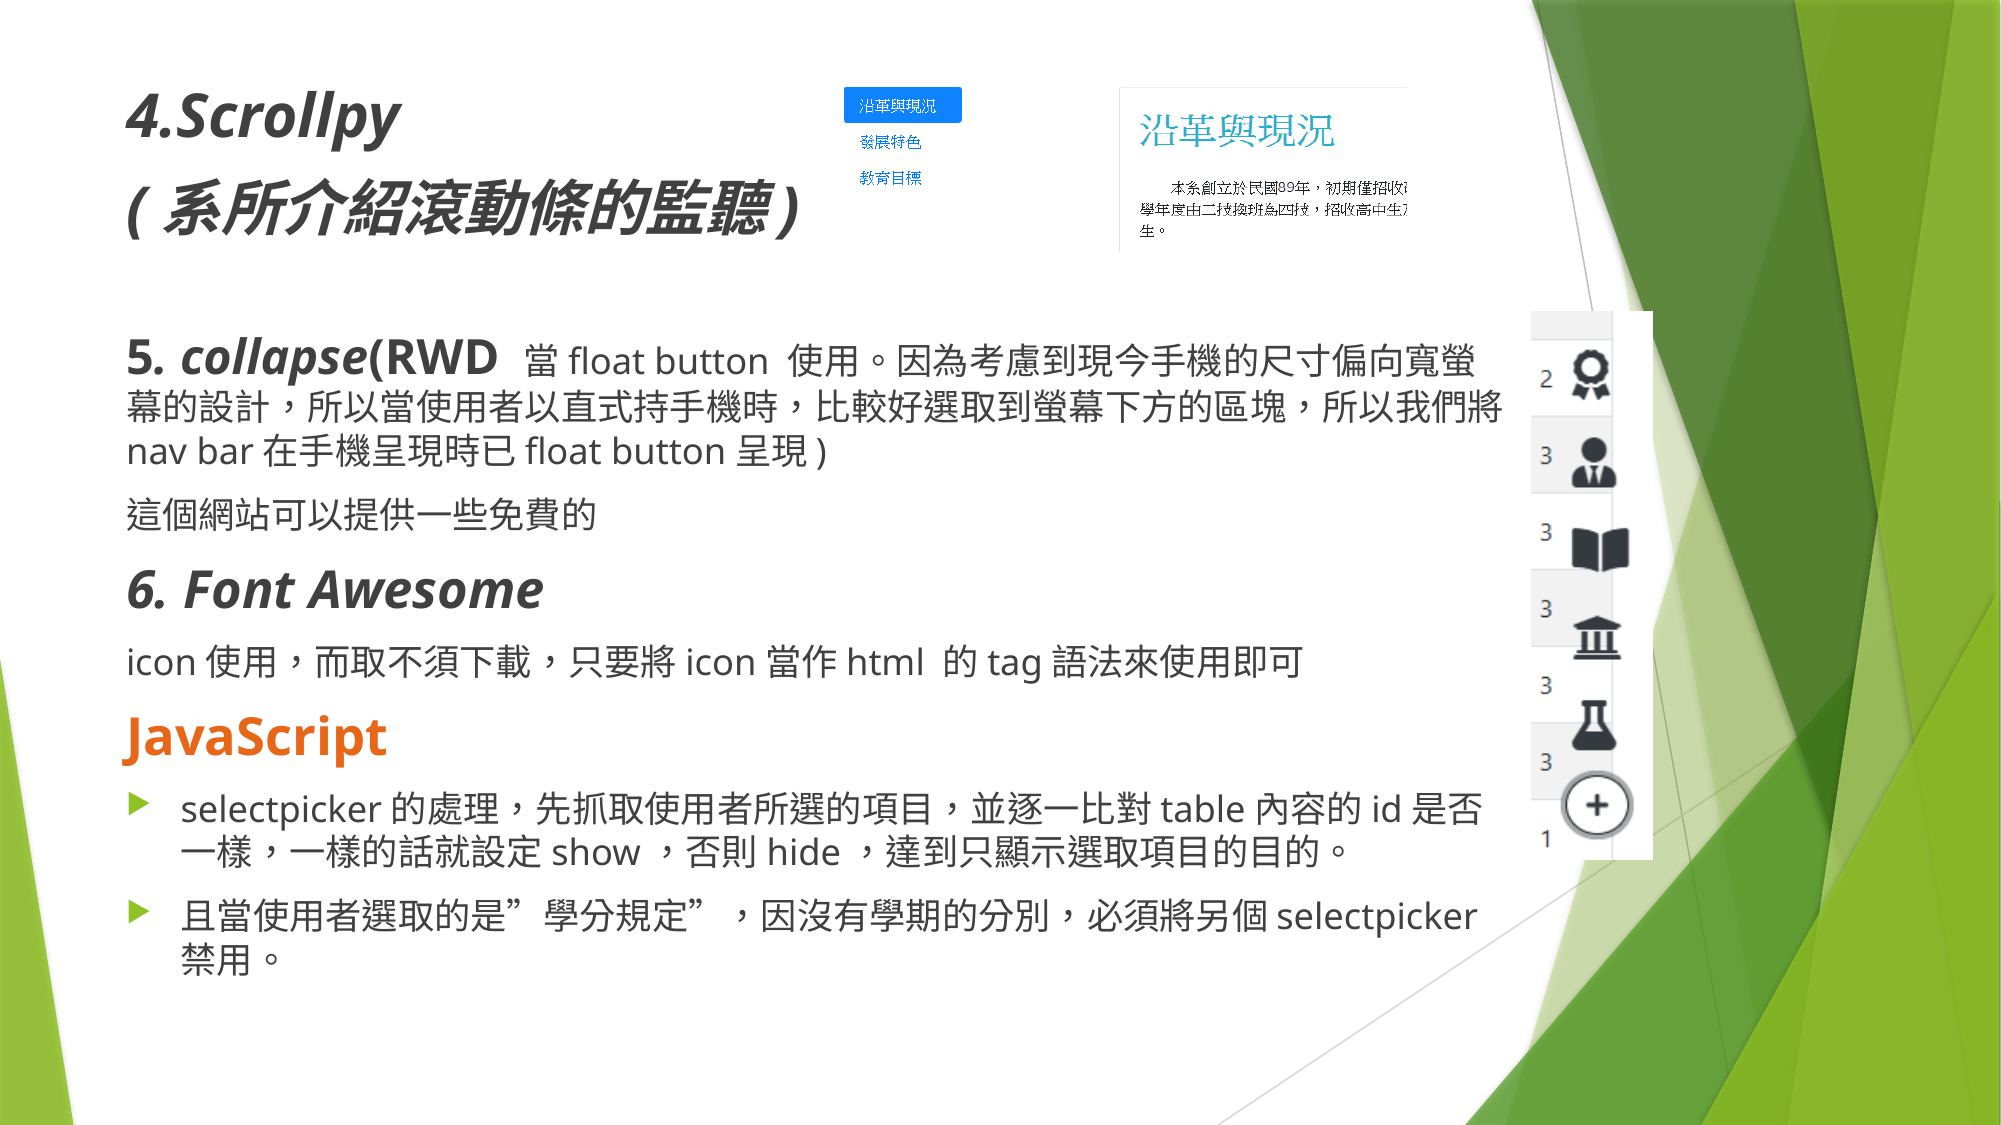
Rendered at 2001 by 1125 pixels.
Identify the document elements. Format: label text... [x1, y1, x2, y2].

list 4.Scrollpy (系所介紹滾動條的監聽) 5. collapse(RWD 當float button 使用。因為考慮到現今手機的尺寸偏向寬螢幕的設計，所以當使用者以直式持手機時，比較好選取到螢幕下方的區塊，所以我們將nav bar在手機呈現時已float button呈現) 這個網站可以提供一些免費的 6. Font Awesome icon使用，而取不須下載，只要將icon當作html 的tag語法來使用即可 JavaScript selectpicker的處理，先抓取使用者所選的項目，並逐一比對table內容的id是否一樣，一樣的話就設定show，否則hide，達到只顯示選取項目的目的。 且當使用者選取的是”學分規定”，因沒有學期的分別，必須將另個selectpicker禁用。 [111, 69, 1522, 991]
picture [1531, 310, 1653, 861]
picture [815, 68, 1407, 252]
